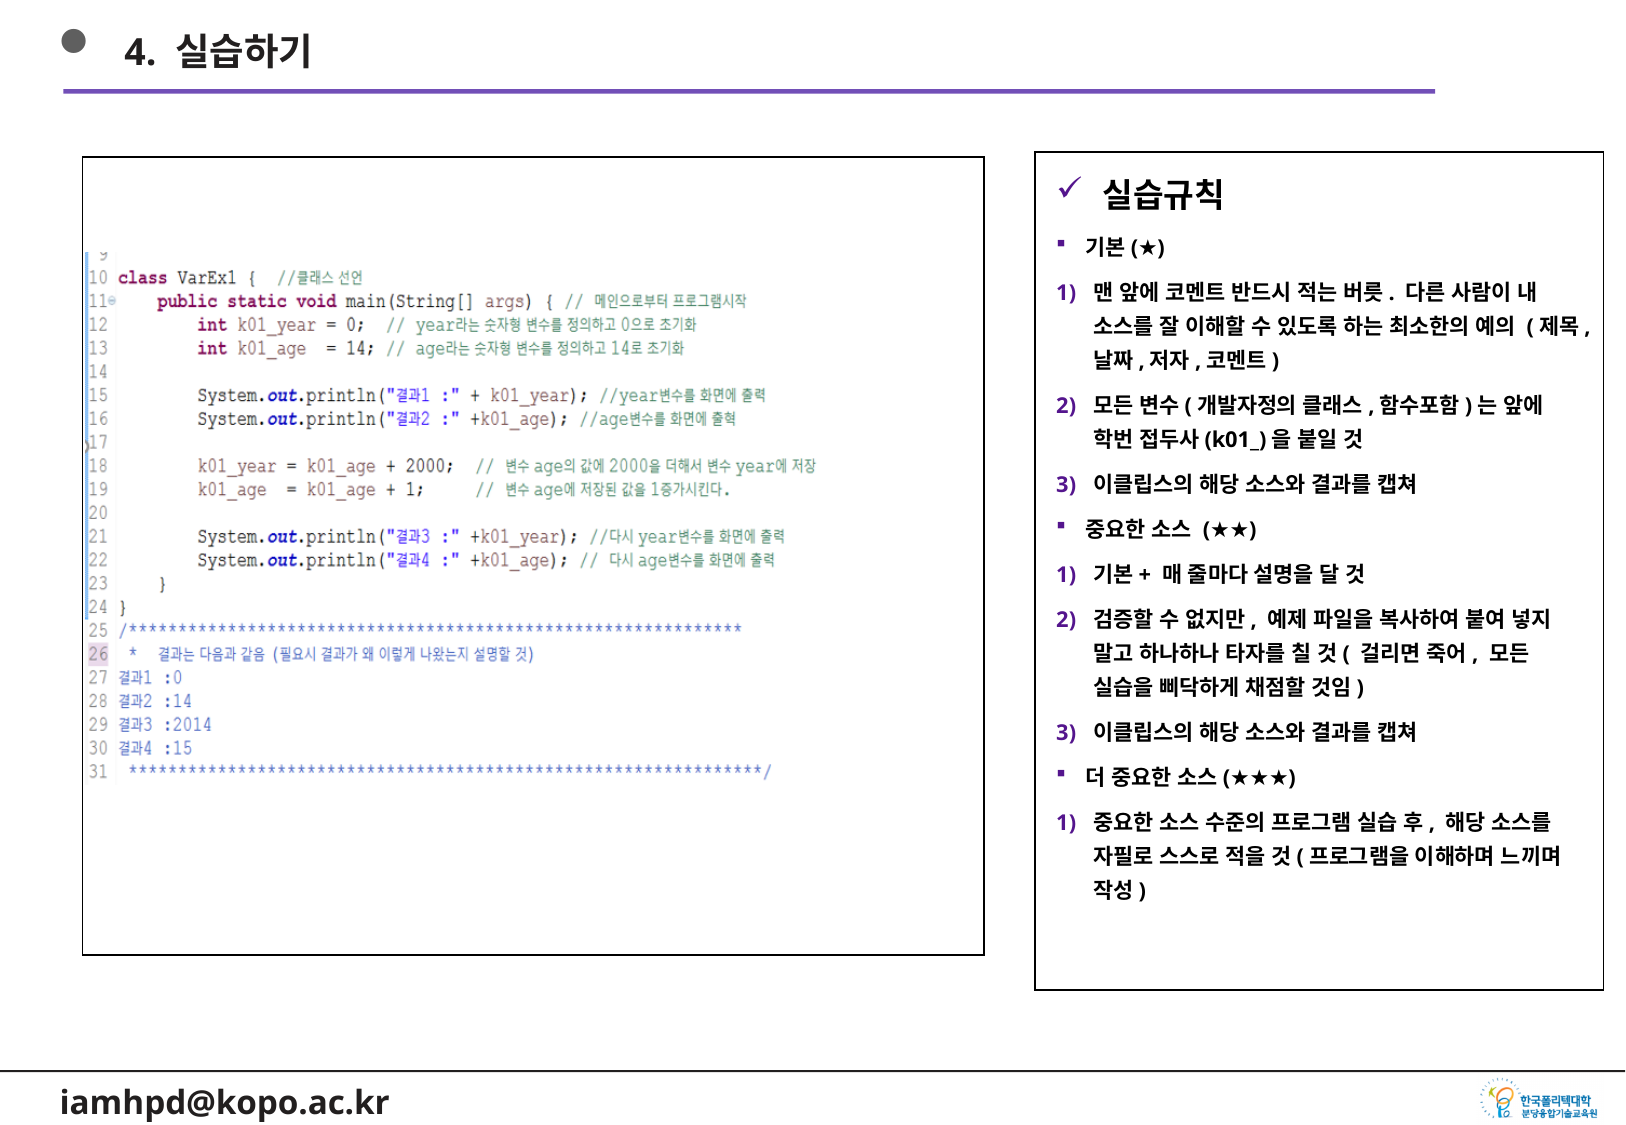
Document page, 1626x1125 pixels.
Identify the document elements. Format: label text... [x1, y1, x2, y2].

picture [85, 252, 976, 826]
text_box 실습규칙 기본(★) 맨 앞에 코멘트 반드시 적는 버릇. 다른 사람이 내 소스를 잘 이해할 수 있도록 하는 최소한의 예의 (제목,날짜,저자,코멘트) 모든 변수(개발자정의 클래스,함수포함)는 앞에 학번 접두사(k01_)을 붙일 것 이클립스의 해당 소스와 결과를 캡쳐 중요한 소스 (★★) 기본+ 매 줄마다 설명을 달 것 검증할 수 없지만, 예제 파일을 복사하여 붙여 넣지 말고 하나하나 타자를 칠 것( 걸리면 죽어, 모든 실습을 삐닥하게 채점할 것임) 이클립스의 해당 소스와 결과를 캡쳐 더 중요한 소스(★★★) 중요한 소스 수준의 프로그램 실습 후, 해당 소스를 자필로 스스로 적을 것(프로그램을 이해하며 느끼며 작성) [1034, 152, 1604, 991]
text_box 4. 실습하기 [109, 20, 943, 93]
picture [1476, 1073, 1604, 1125]
text_box [82, 156, 984, 956]
